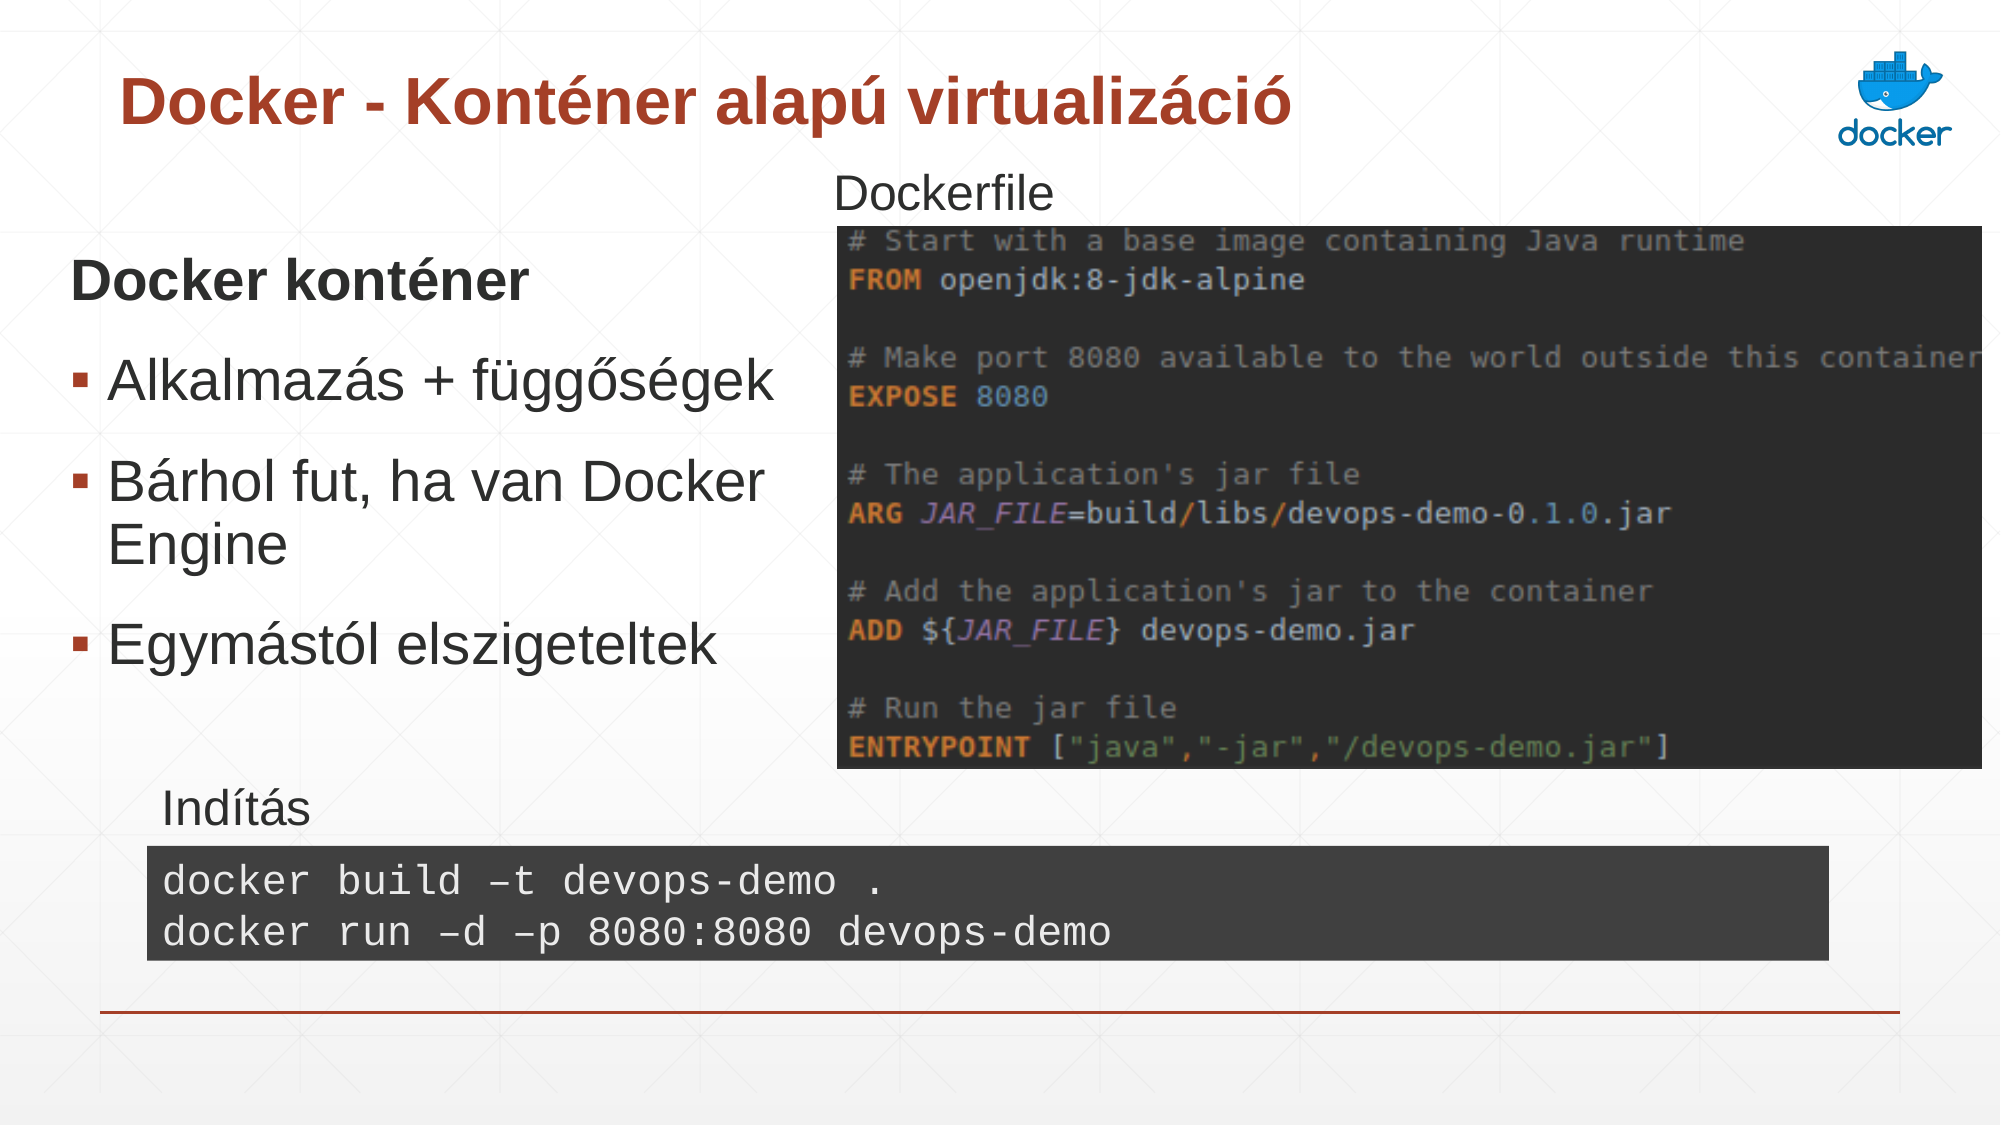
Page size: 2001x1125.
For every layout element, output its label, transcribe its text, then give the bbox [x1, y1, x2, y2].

text_box docker build –t devops-demo . docker run –d –p 8080:8080 devops-demo [147, 845, 1829, 961]
text_box Dockerfile [818, 153, 1163, 229]
list Docker konténer Alkalmazás + függőségek Bárhol fut, ha van Docker Engine Egymástól elszigeteltek [55, 242, 838, 883]
picture [1828, 41, 1962, 156]
picture [837, 226, 1982, 769]
title Docker - Konténer alapú virtualizáció [104, 51, 1788, 147]
text_box Indítás [147, 768, 509, 844]
